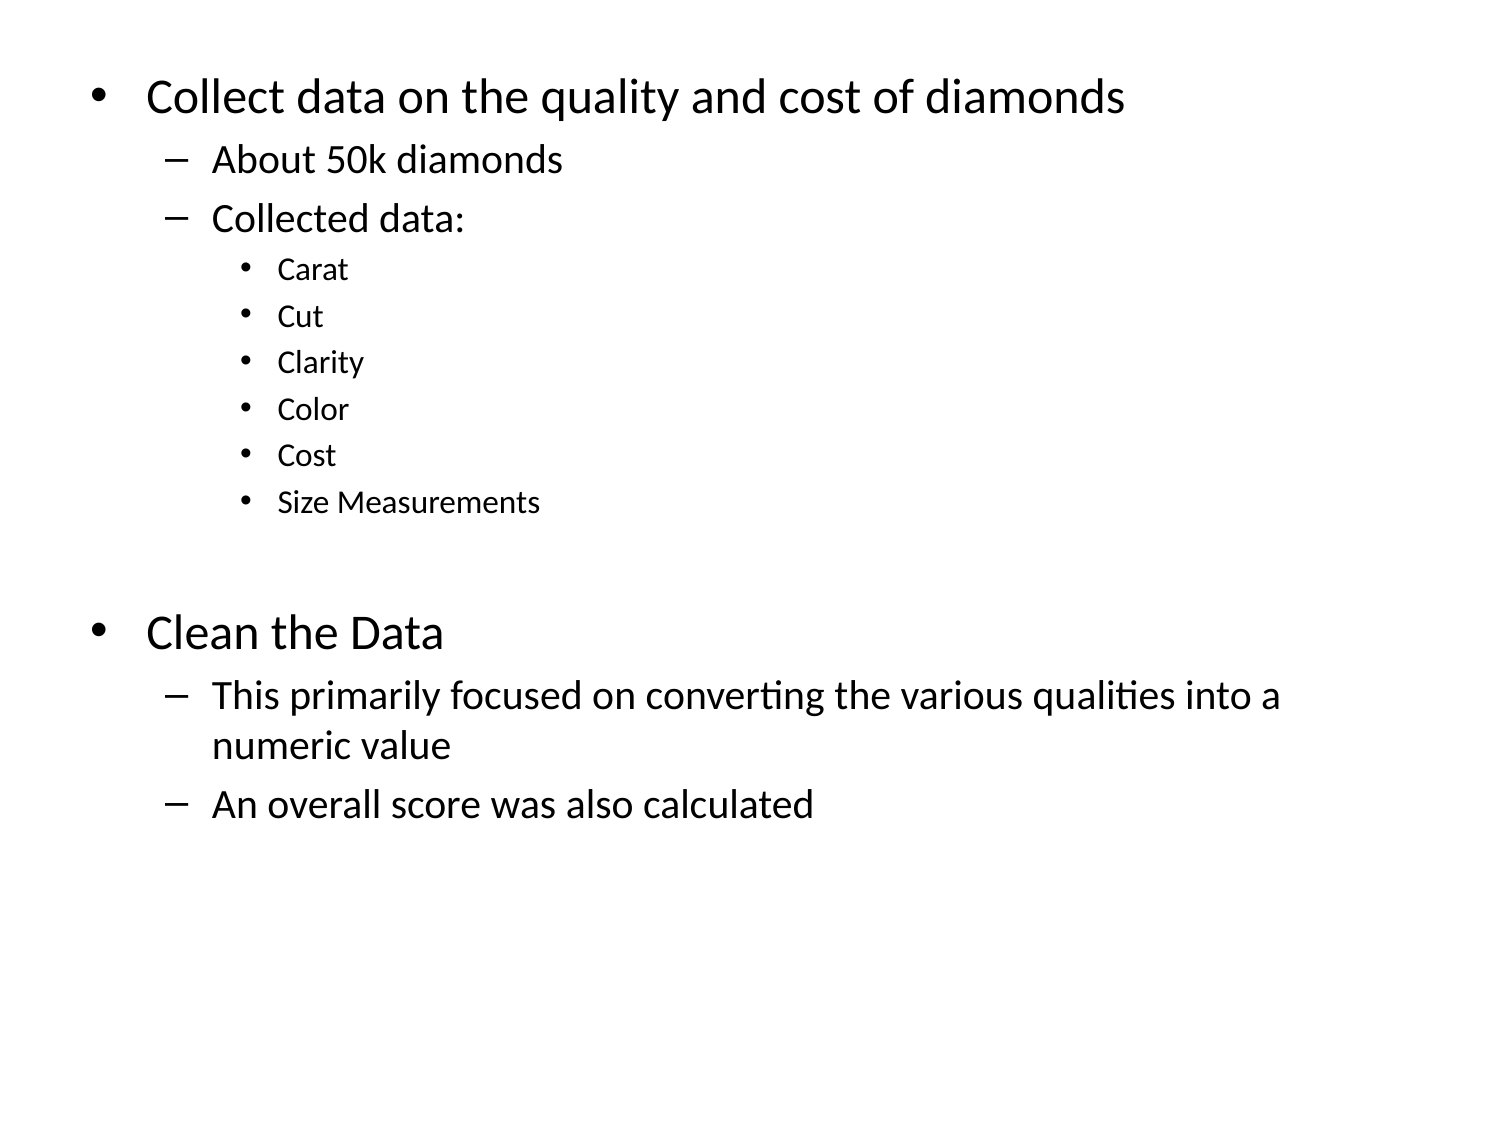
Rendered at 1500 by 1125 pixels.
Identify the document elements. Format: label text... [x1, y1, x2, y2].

list Collect data on the quality and cost of diamonds About 50k diamonds Collected data: Carat Cut Clarity Color Cost Size Measurements Clean the Data This primarily focused on converting the various qualities into a numeric value An overall score was also calculated [75, 56, 1425, 1005]
